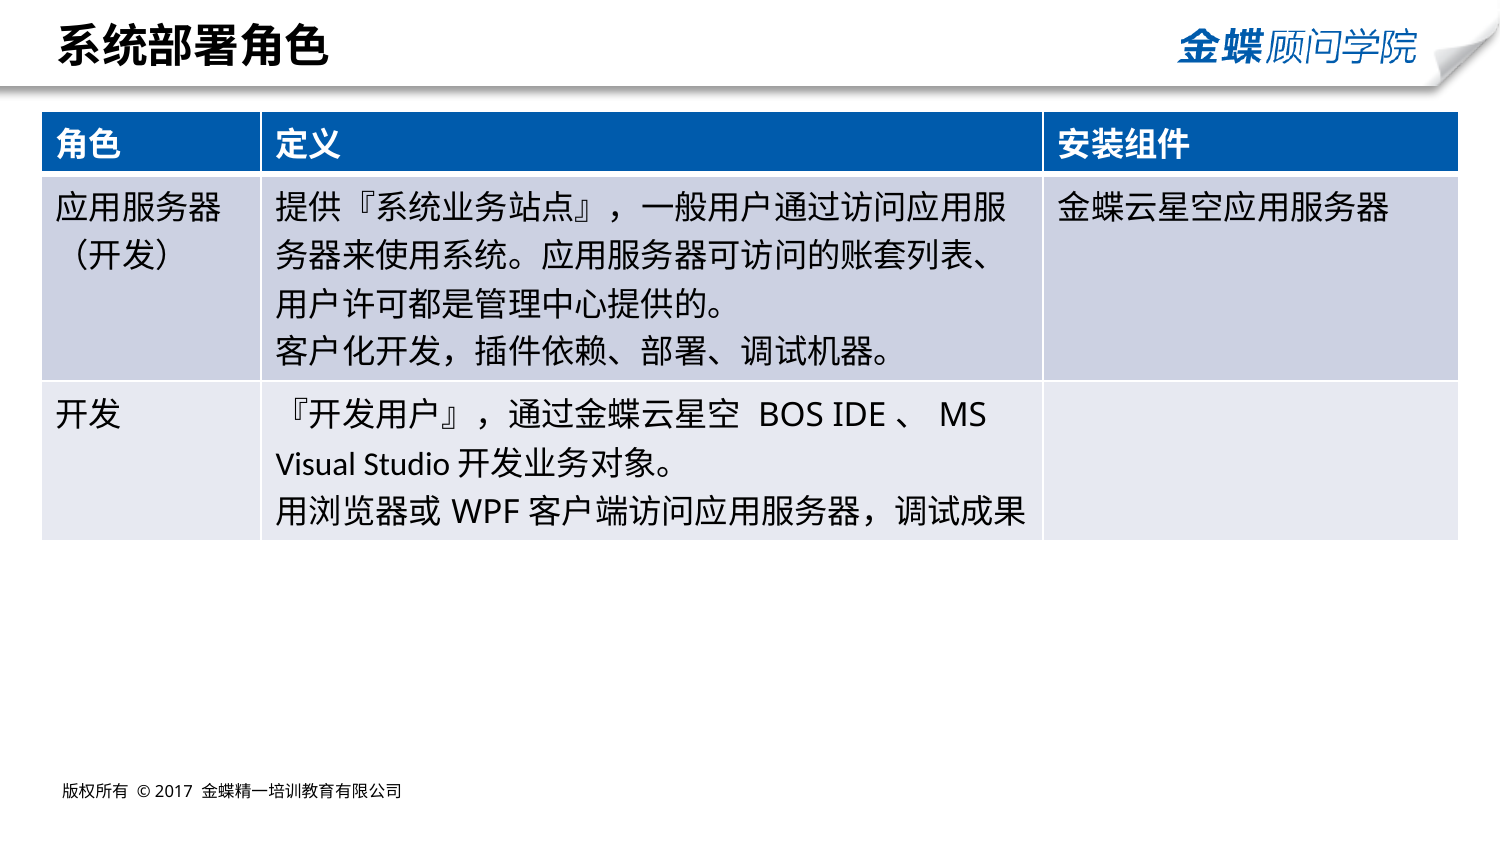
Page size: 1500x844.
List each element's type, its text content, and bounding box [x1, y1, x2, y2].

table_header 角色 [42, 112, 260, 171]
table_cell 金蝶云星空应用服务器 [1044, 177, 1458, 380]
table_header 安装组件 [1044, 112, 1458, 171]
table_cell [1044, 382, 1458, 540]
title 系统部署角色 [41, 2, 1336, 86]
picture [0, 0, 1500, 86]
table_cell 开发 [42, 382, 260, 540]
table_cell 提供『系统业务站点』，一般用户通过访问应用服务器来使用系统。应用服务器可访问的账套列表、用户许可都是管理中心提供的。 客户化开发，插件依赖、部署、调试机器。 [262, 177, 1042, 380]
table_cell 应用服务器（开发） [42, 177, 260, 380]
table_cell 『开发用户』，通过金蝶云星空 BOS IDE、MS Visual Studio开发业务对象。 用浏览器或WPF客户端访问应用服务器，调试成果 [262, 382, 1042, 540]
table_header 定义 [262, 112, 1042, 171]
